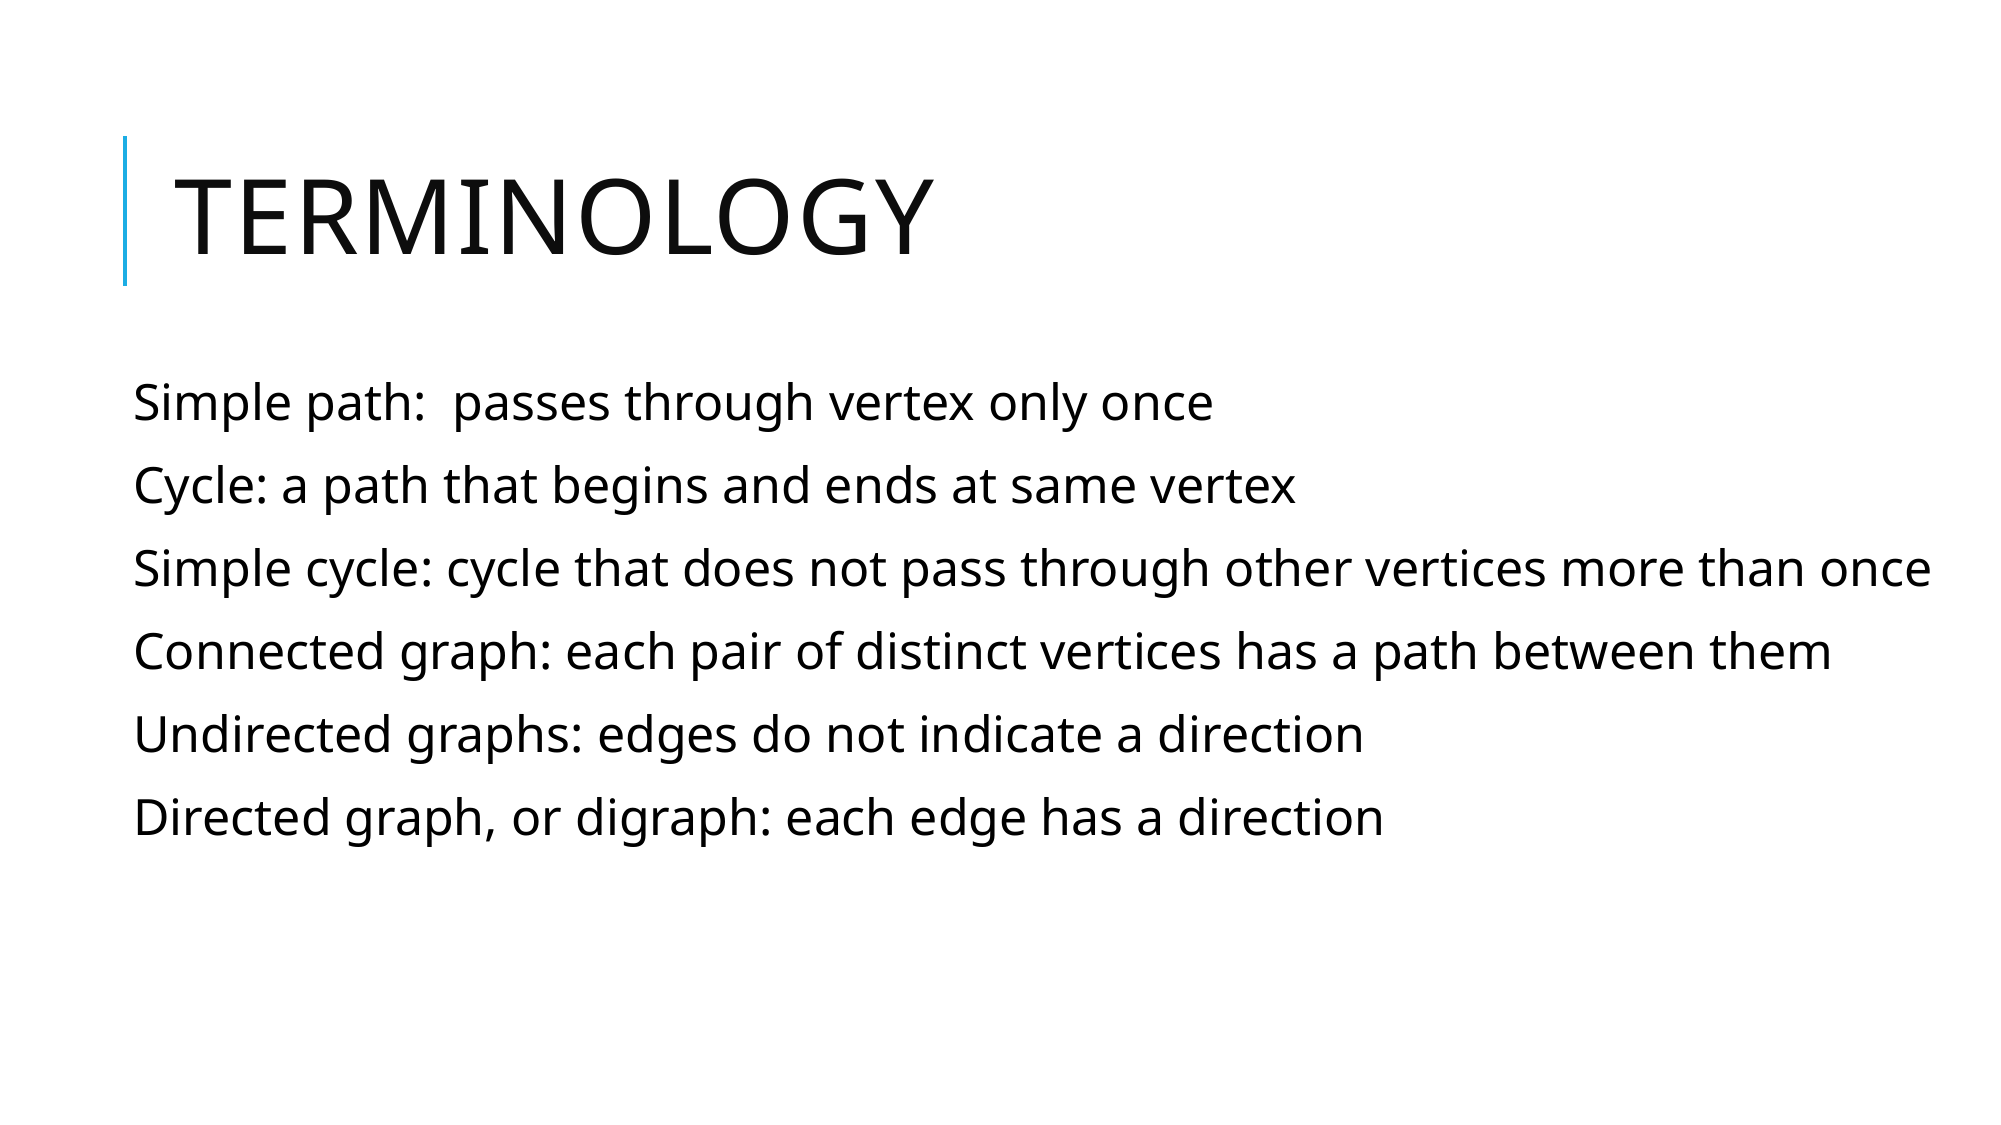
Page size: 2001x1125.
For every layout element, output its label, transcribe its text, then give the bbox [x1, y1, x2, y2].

title Terminology [159, 162, 1510, 288]
list Simple path: passes through vertex only once Cycle: a path that begins and ends at same vertex Simple cycle: cycle that does not pass through other vertices more than once Connected graph: each pair of distinct vertices has a path between them Undirected graphs: edges do not indicate a direction Directed graph, or digraph: each edge has a direction [111, 369, 1959, 1038]
